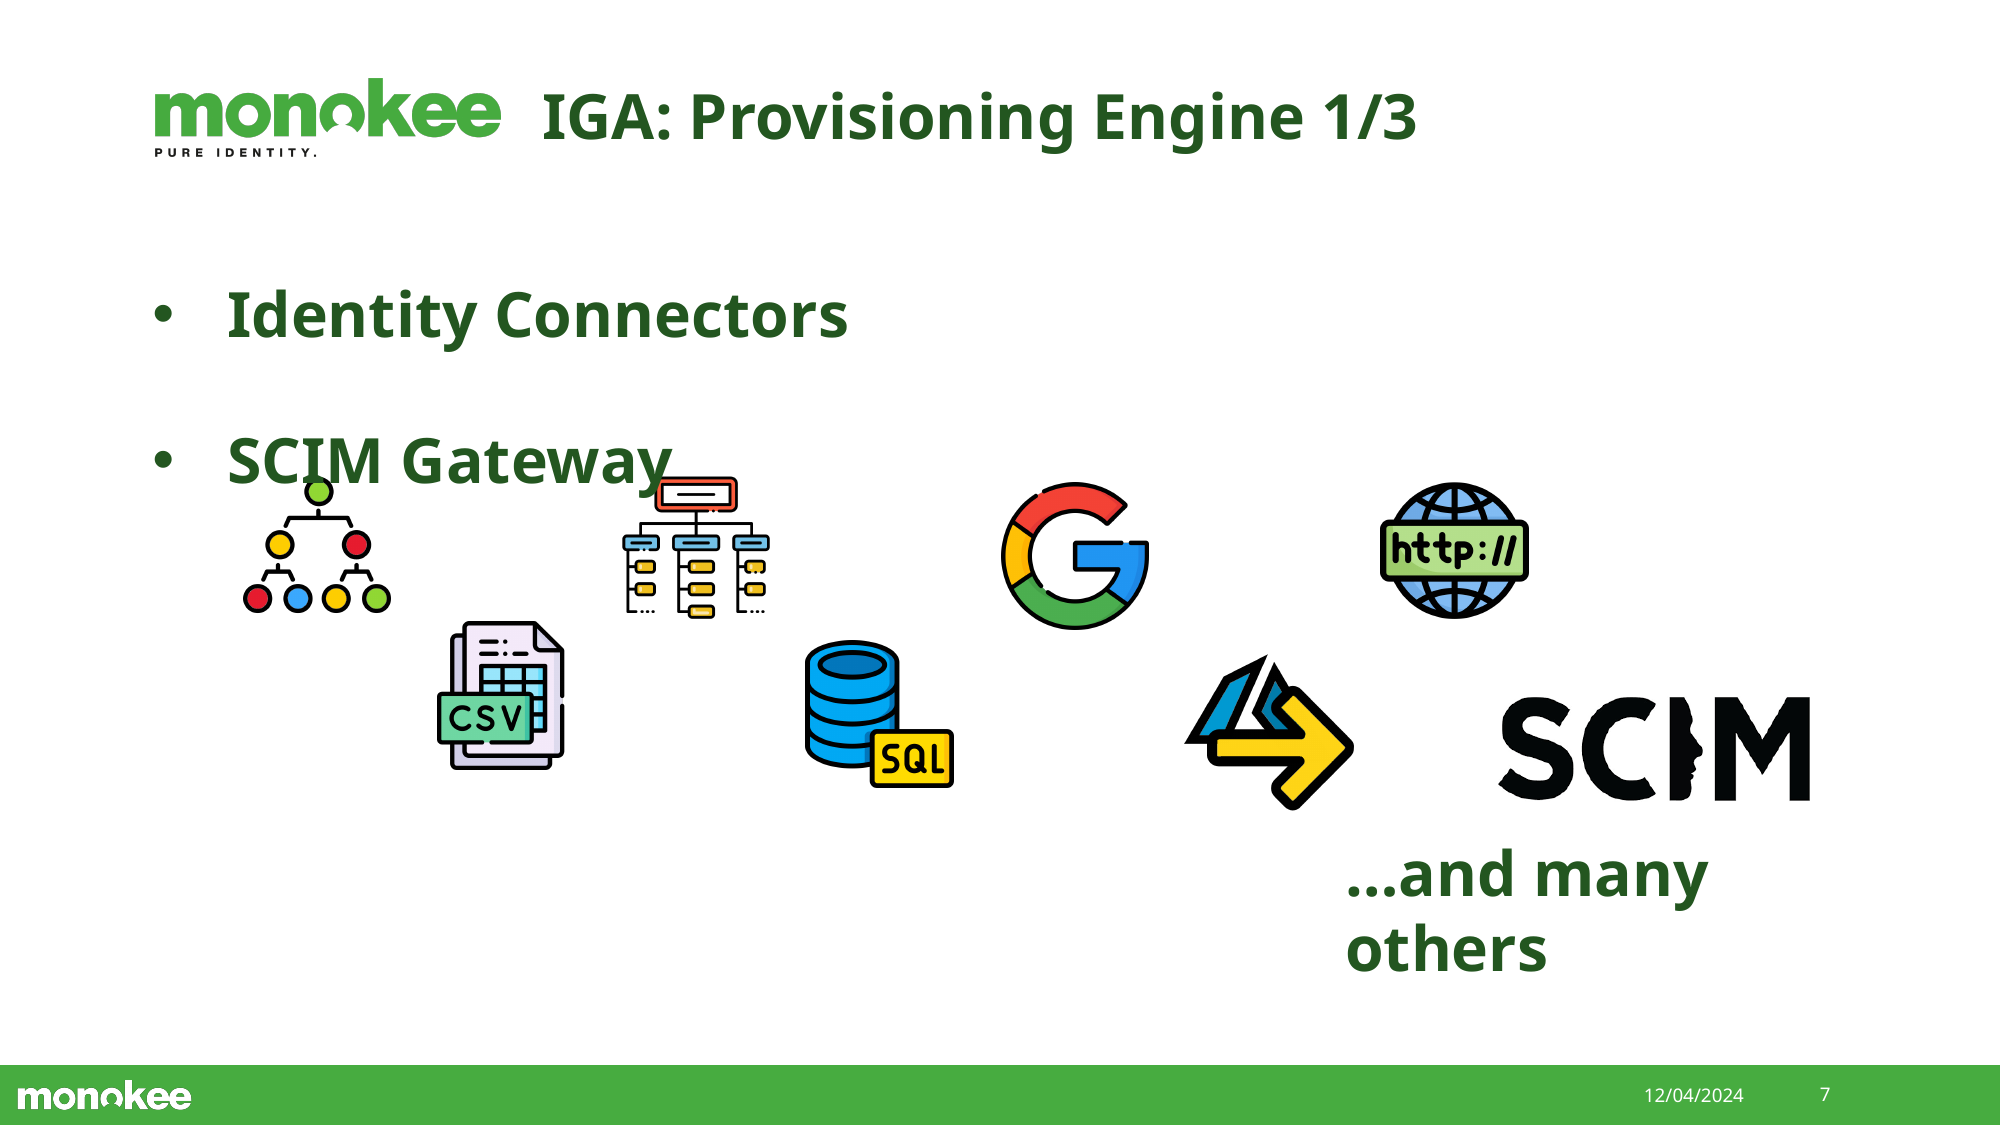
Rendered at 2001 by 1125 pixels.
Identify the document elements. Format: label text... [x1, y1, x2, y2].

picture [426, 621, 575, 770]
title IGA: Provisioning Engine 1/3 [137, 59, 1863, 179]
picture [1001, 482, 1149, 630]
picture [1184, 634, 1354, 822]
slide_number 7 [1783, 1065, 1867, 1125]
picture [1491, 692, 1820, 805]
picture [622, 473, 770, 622]
picture [805, 640, 954, 788]
picture [242, 471, 391, 619]
picture [154, 78, 501, 157]
text_box Identity Connectors [137, 197, 1871, 343]
picture [17, 1080, 192, 1110]
text_box …and many others [1330, 826, 1916, 992]
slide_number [1603, 1065, 1783, 1125]
picture [1380, 476, 1529, 625]
text_box SCIM Gateway [137, 343, 1871, 504]
